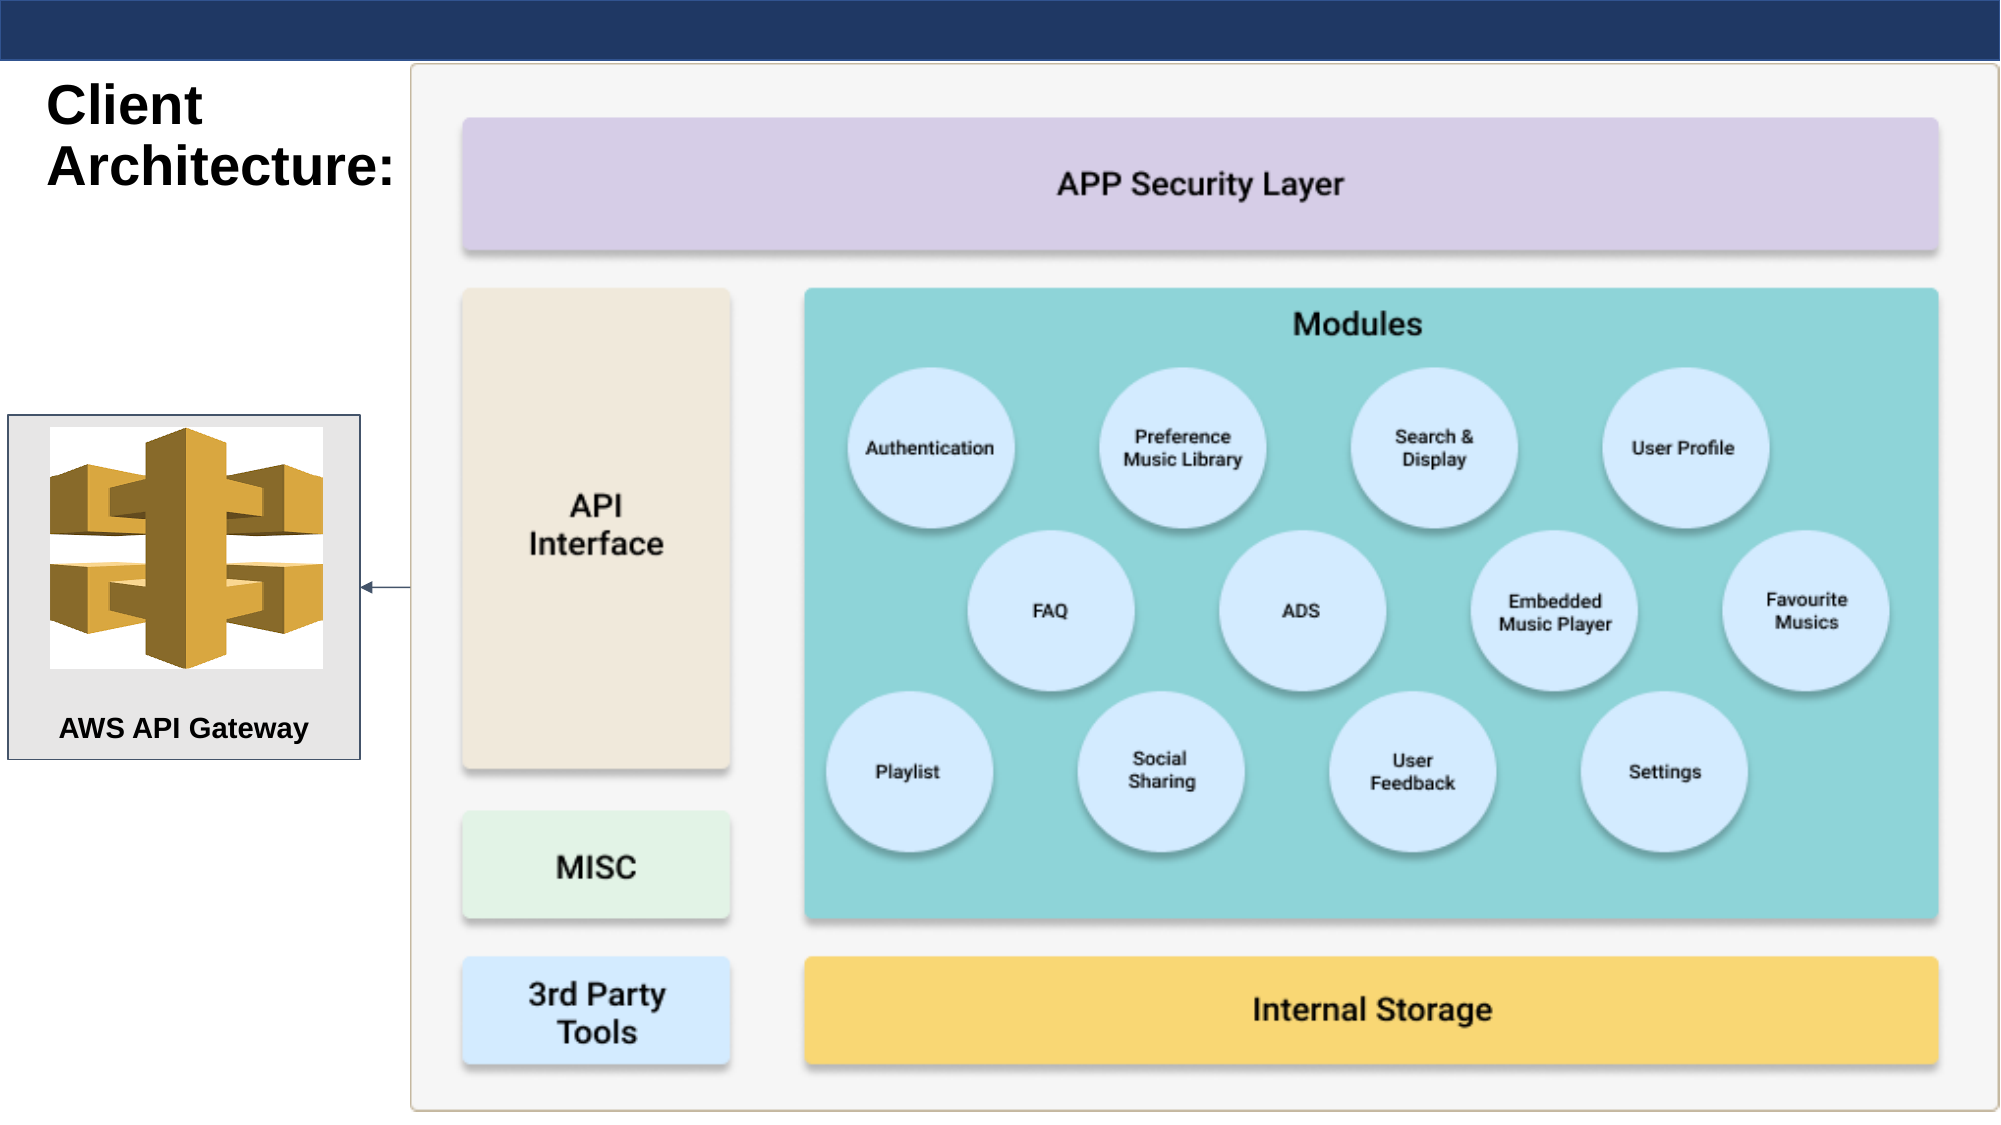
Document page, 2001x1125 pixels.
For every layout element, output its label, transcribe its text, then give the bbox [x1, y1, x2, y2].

text_box AWS API Gateway [8, 415, 360, 760]
picture [49, 426, 323, 670]
text_box [0, 0, 2000, 60]
picture [410, 62, 2000, 1112]
text_box Client Architecture: [31, 68, 406, 166]
